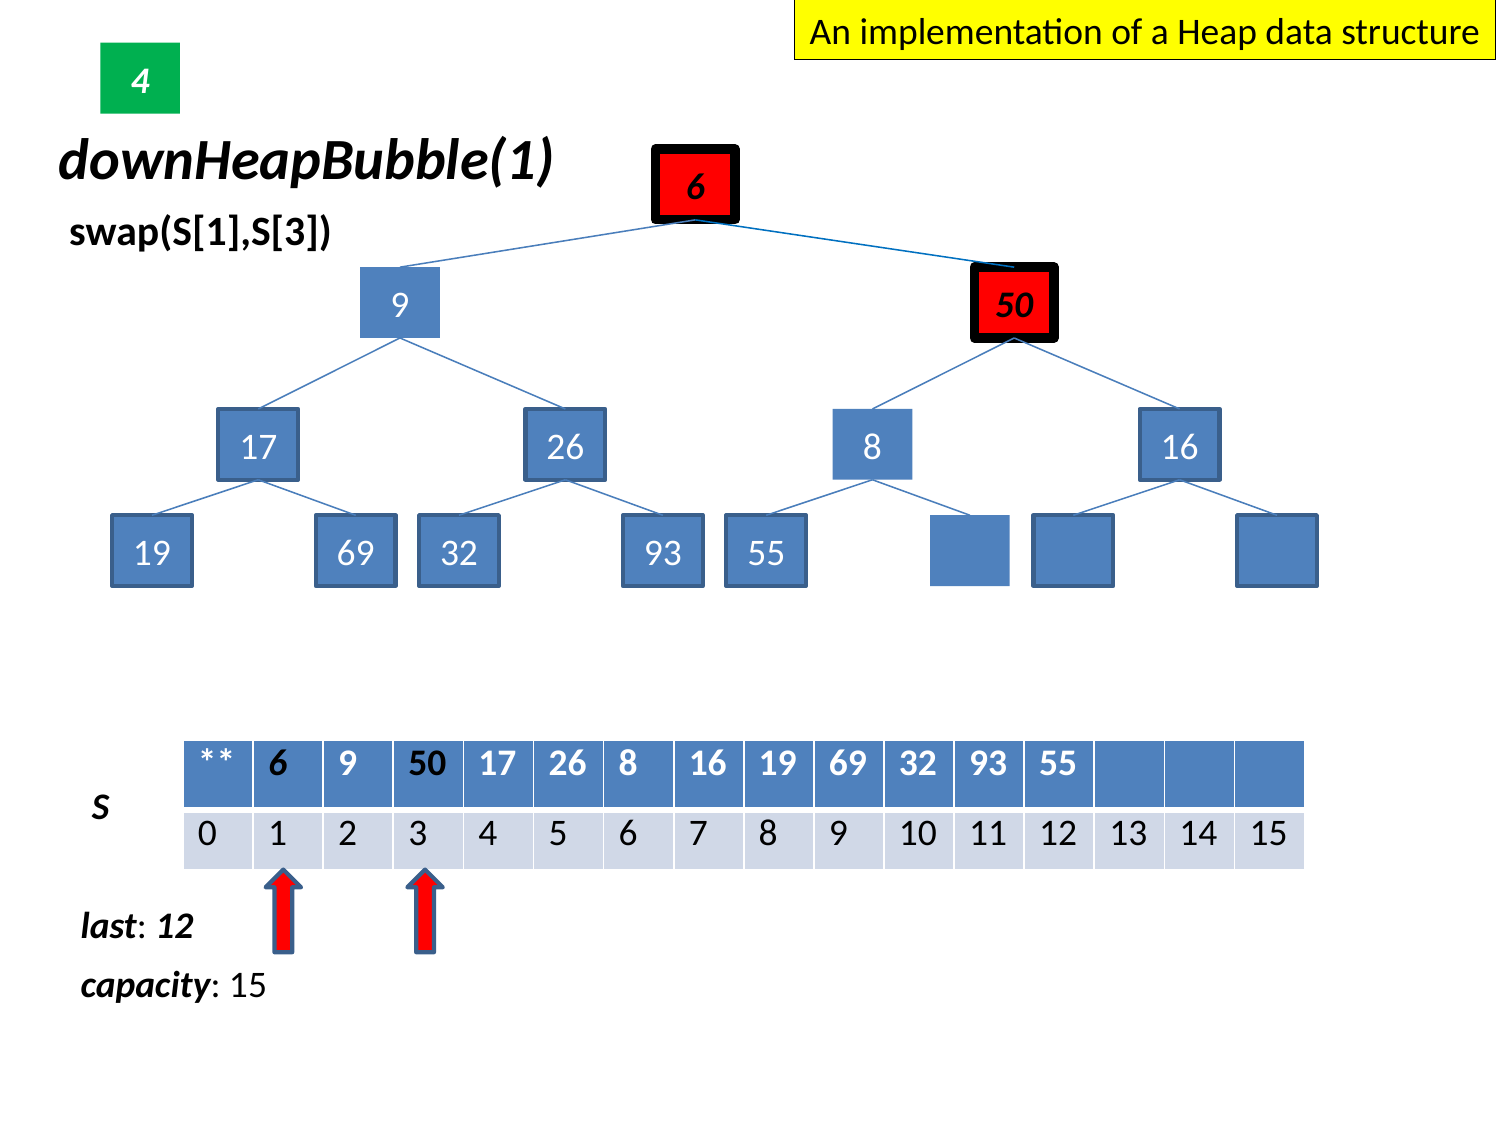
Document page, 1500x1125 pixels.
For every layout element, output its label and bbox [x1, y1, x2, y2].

table_cell [534, 813, 603, 869]
table_cell [1025, 813, 1093, 869]
table_cell [885, 813, 953, 869]
text_box [77, 775, 125, 835]
table_header [1025, 741, 1093, 807]
table_cell [184, 813, 252, 869]
table_header [324, 741, 392, 807]
table_header [955, 741, 1023, 807]
table_header [534, 741, 603, 807]
table_cell [254, 813, 322, 869]
table_cell [955, 813, 1023, 869]
table_cell [464, 813, 533, 869]
table_cell [324, 813, 392, 869]
table_cell [745, 813, 813, 869]
table_header [184, 741, 252, 807]
table_cell [1165, 813, 1234, 869]
table_cell [1235, 813, 1304, 869]
table_cell [675, 813, 743, 869]
table_cell [604, 813, 673, 869]
text_box [44, 41, 1318, 587]
table_header [885, 741, 953, 807]
table_header [745, 741, 813, 807]
table_header [1235, 741, 1304, 807]
text_box [65, 867, 303, 1012]
table_cell [815, 813, 883, 869]
text_box [405, 867, 445, 955]
table_cell [394, 813, 463, 869]
table_header [604, 741, 673, 807]
table_header [254, 741, 322, 807]
table_header [1095, 741, 1164, 807]
table_header [675, 741, 743, 807]
table_cell [1095, 813, 1164, 869]
table_header [464, 741, 533, 807]
table_header [394, 741, 463, 807]
table_header [1165, 741, 1234, 807]
text_box [794, 0, 1496, 60]
table_header [815, 741, 883, 807]
